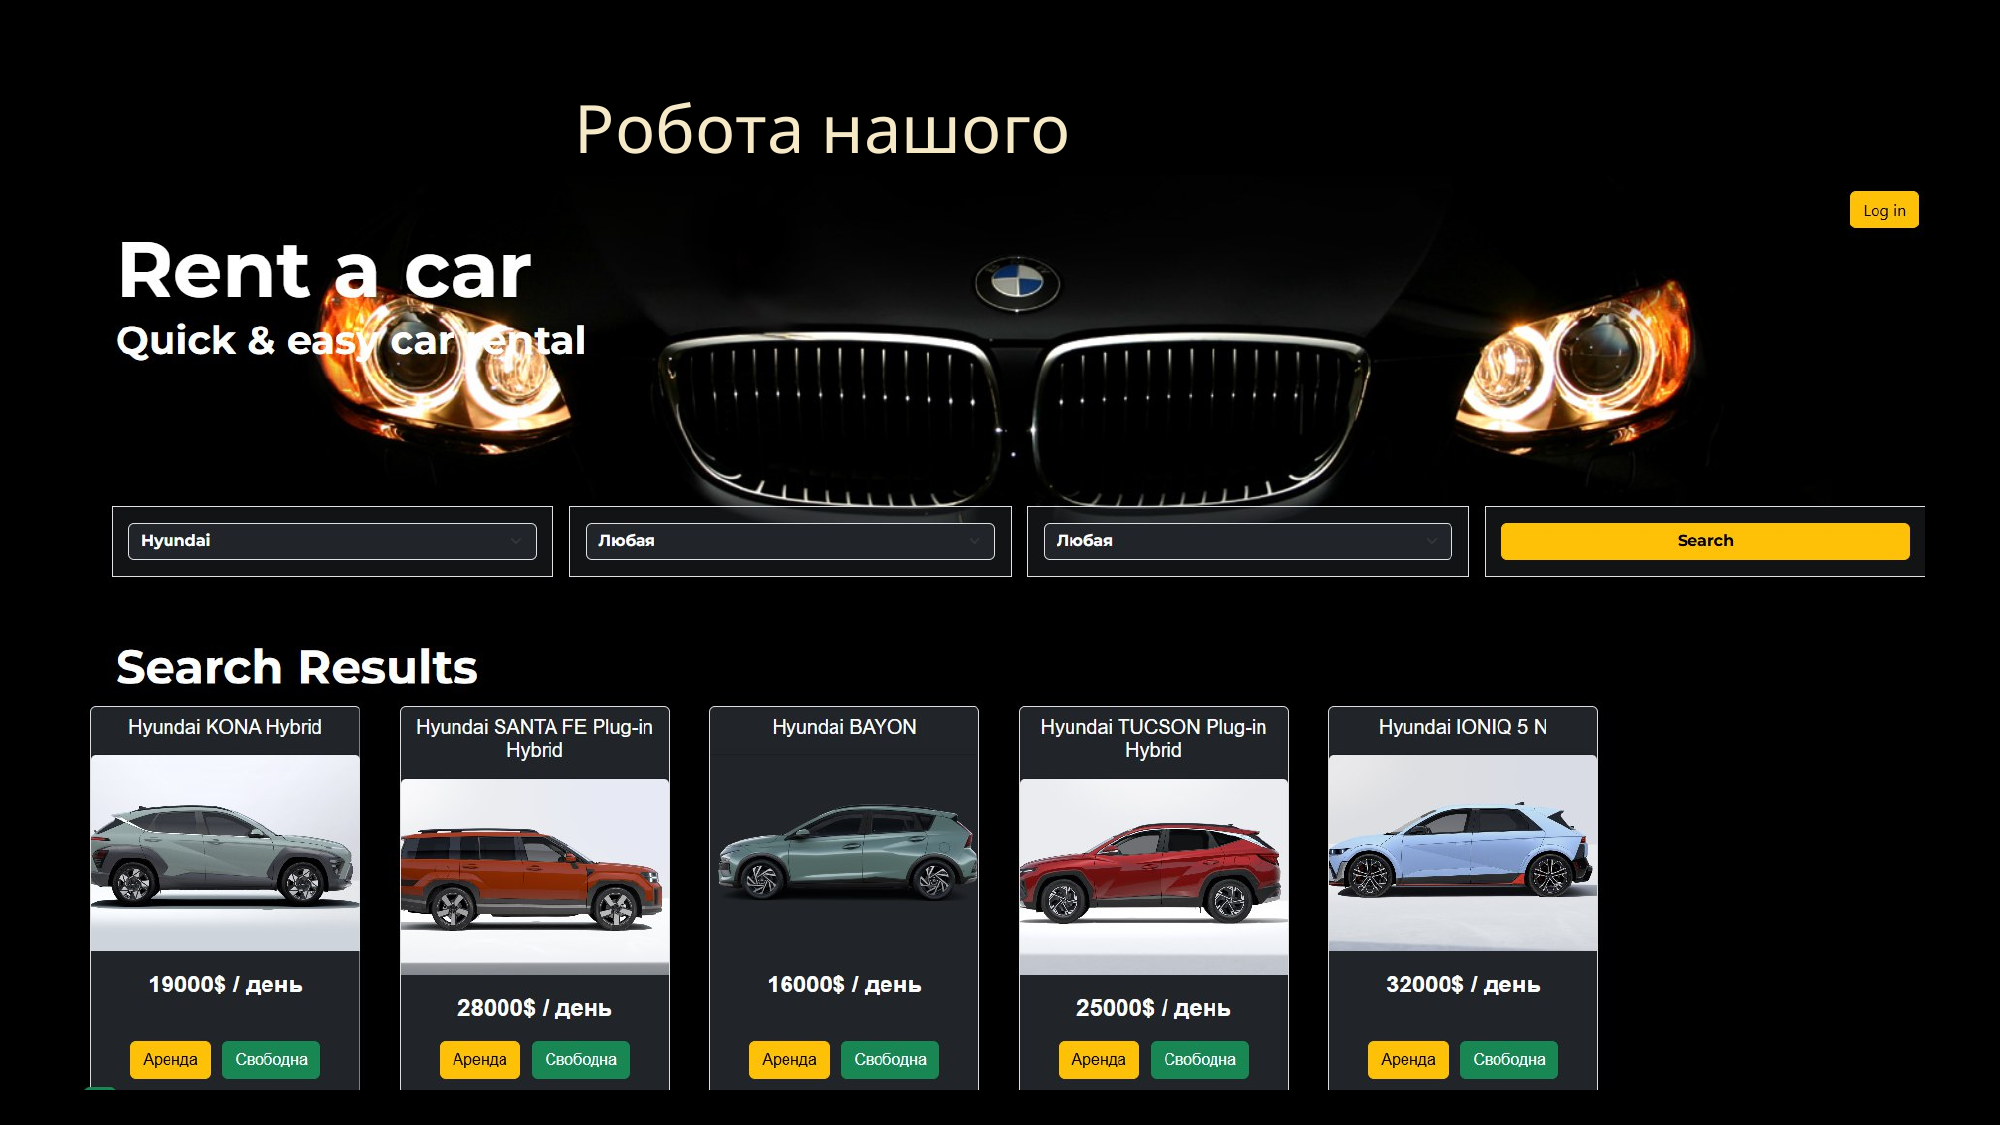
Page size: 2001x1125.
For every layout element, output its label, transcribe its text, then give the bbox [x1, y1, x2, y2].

picture [74, 175, 1926, 1091]
text_box Робота нашого проєкту [559, 79, 1342, 175]
